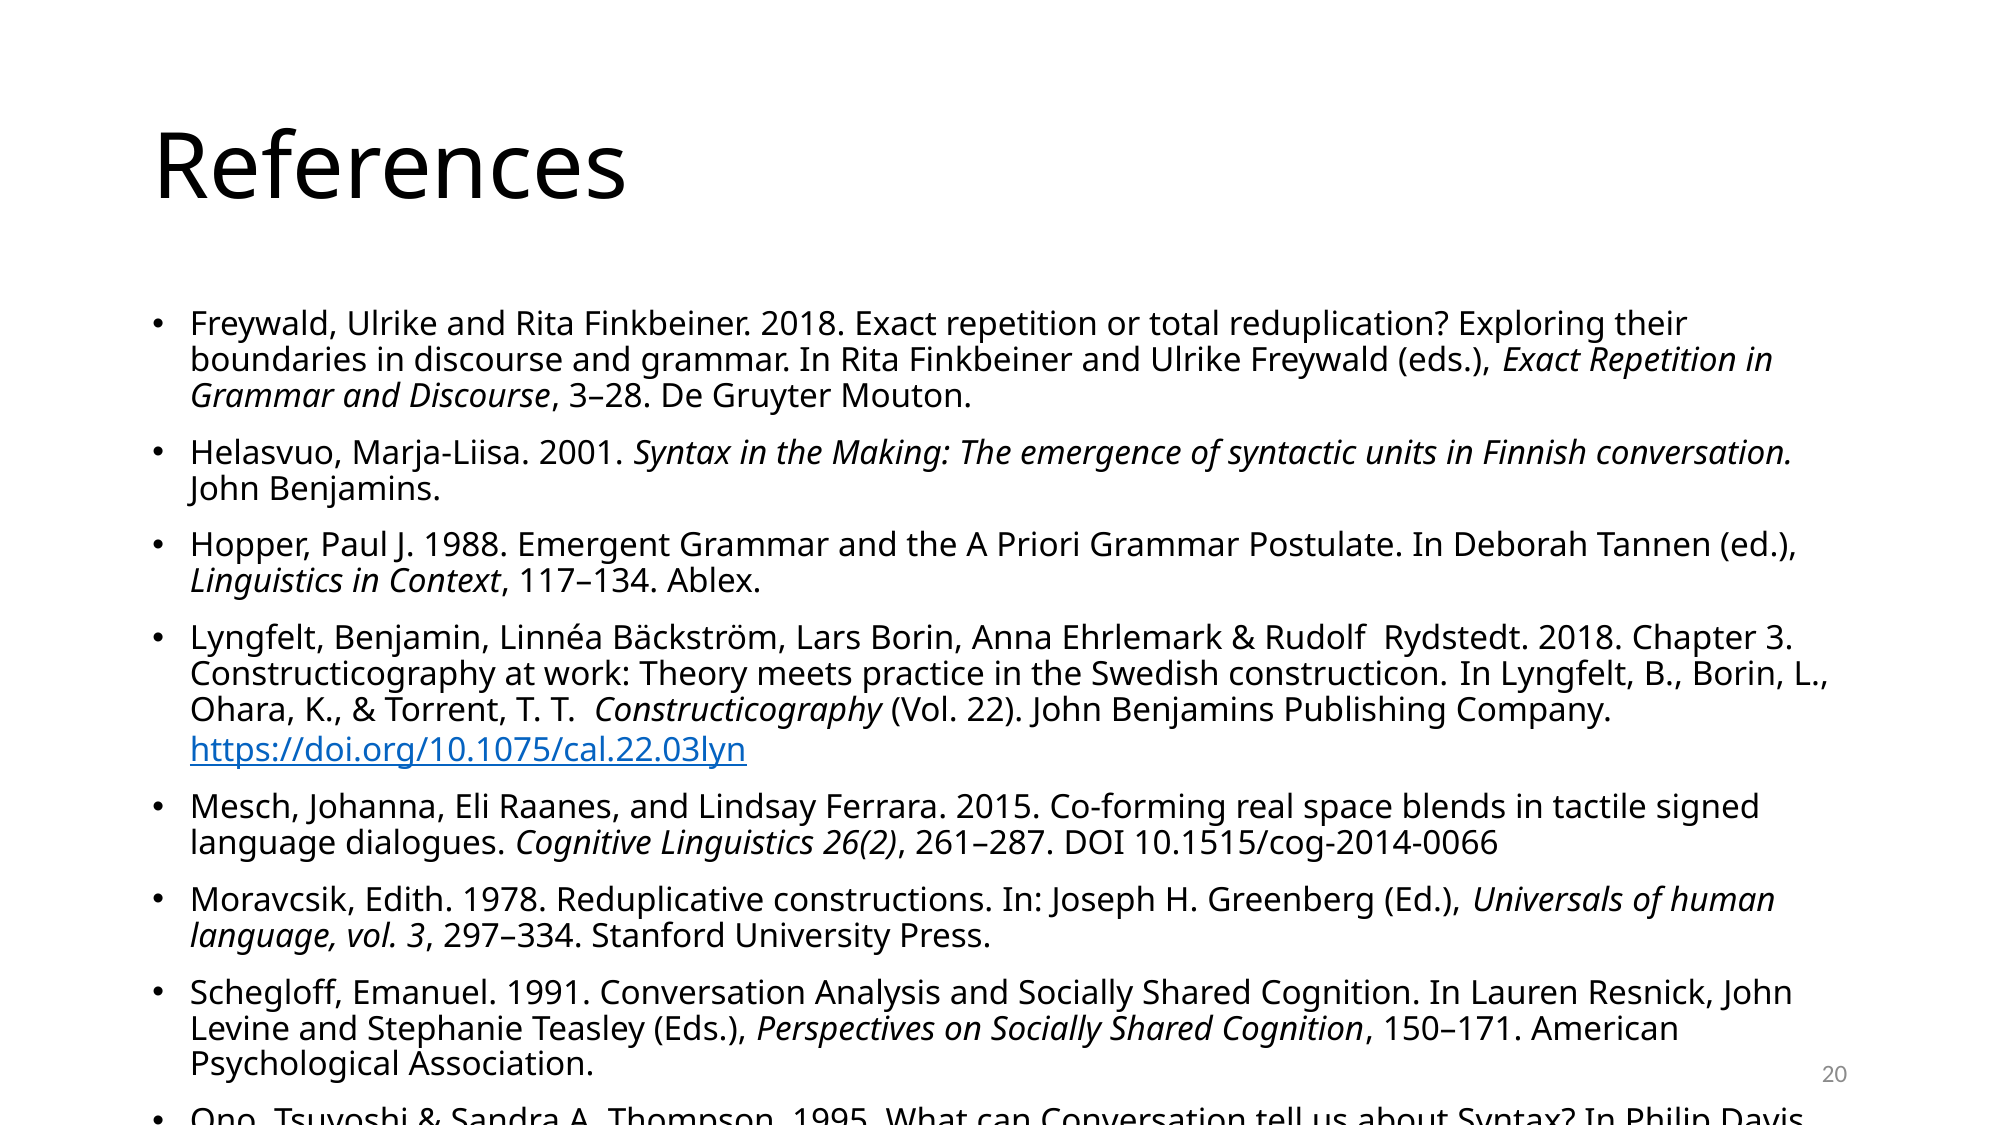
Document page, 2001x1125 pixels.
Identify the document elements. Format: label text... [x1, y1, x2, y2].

title References [137, 59, 1863, 278]
list Freywald, Ulrike and Rita Finkbeiner. 2018. Exact repetition or total reduplication? Exploring their boundaries in discourse and grammar. In Rita Finkbeiner and Ulrike Freywald (eds.), Exact Repetition in Grammar and Discourse, 3–28. De Gruyter Mouton. Helasvuo, Marja-Liisa. 2001. Syntax in the Making: The emergence of syntactic units in Finnish conversation. John Benjamins. Hopper, Paul J. 1988. Emergent Grammar and the A Priori Grammar Postulate. In Deborah Tannen (ed.), Linguistics in Context, 117–134. Ablex. Lyngfelt, Benjamin, Linnéa Bäckström, Lars Borin, Anna Ehrlemark & Rudolf Rydstedt. 2018. Chapter 3. Constructicography at work: Theory meets practice in the Swedish constructicon. In Lyngfelt, B., Borin, L., Ohara, K., & Torrent, T. T. Constructicography (Vol. 22). John Benjamins Publishing Company. https://doi.org/10.1075/cal.22.03lyn Mesch, Johanna, Eli Raanes, and Lindsay Ferrara. 2015. Co-forming real space blends in tactile signed language dialogues. Cognitive Linguistics 26(2), 261–287. DOI 10.1515/cog-2014-0066 Moravcsik, Edith. 1978. Reduplicative constructions. In: Joseph H. Greenberg (Ed.), Universals of human language, vol. 3, 297–334. Stanford University Press. Schegloff, Emanuel. 1991. Conversation Analysis and Socially Shared Cognition. In Lauren Resnick, John Levine and Stephanie Teasley (Eds.), Perspectives on Socially Shared Cognition, 150–171. American Psychological Association. Ono, Tsuyoshi & Sandra A. Thompson. 1995. What can Conversation tell us about Syntax? In Philip Davis (ed.), Alternative Linguistics: Descriptive and Theoretical Modes. Current Issues in Linguistic Theory, vol. 102, 213–271. John Benjamins. [137, 299, 1863, 1014]
slide_number 19 [1412, 1042, 1863, 1103]
